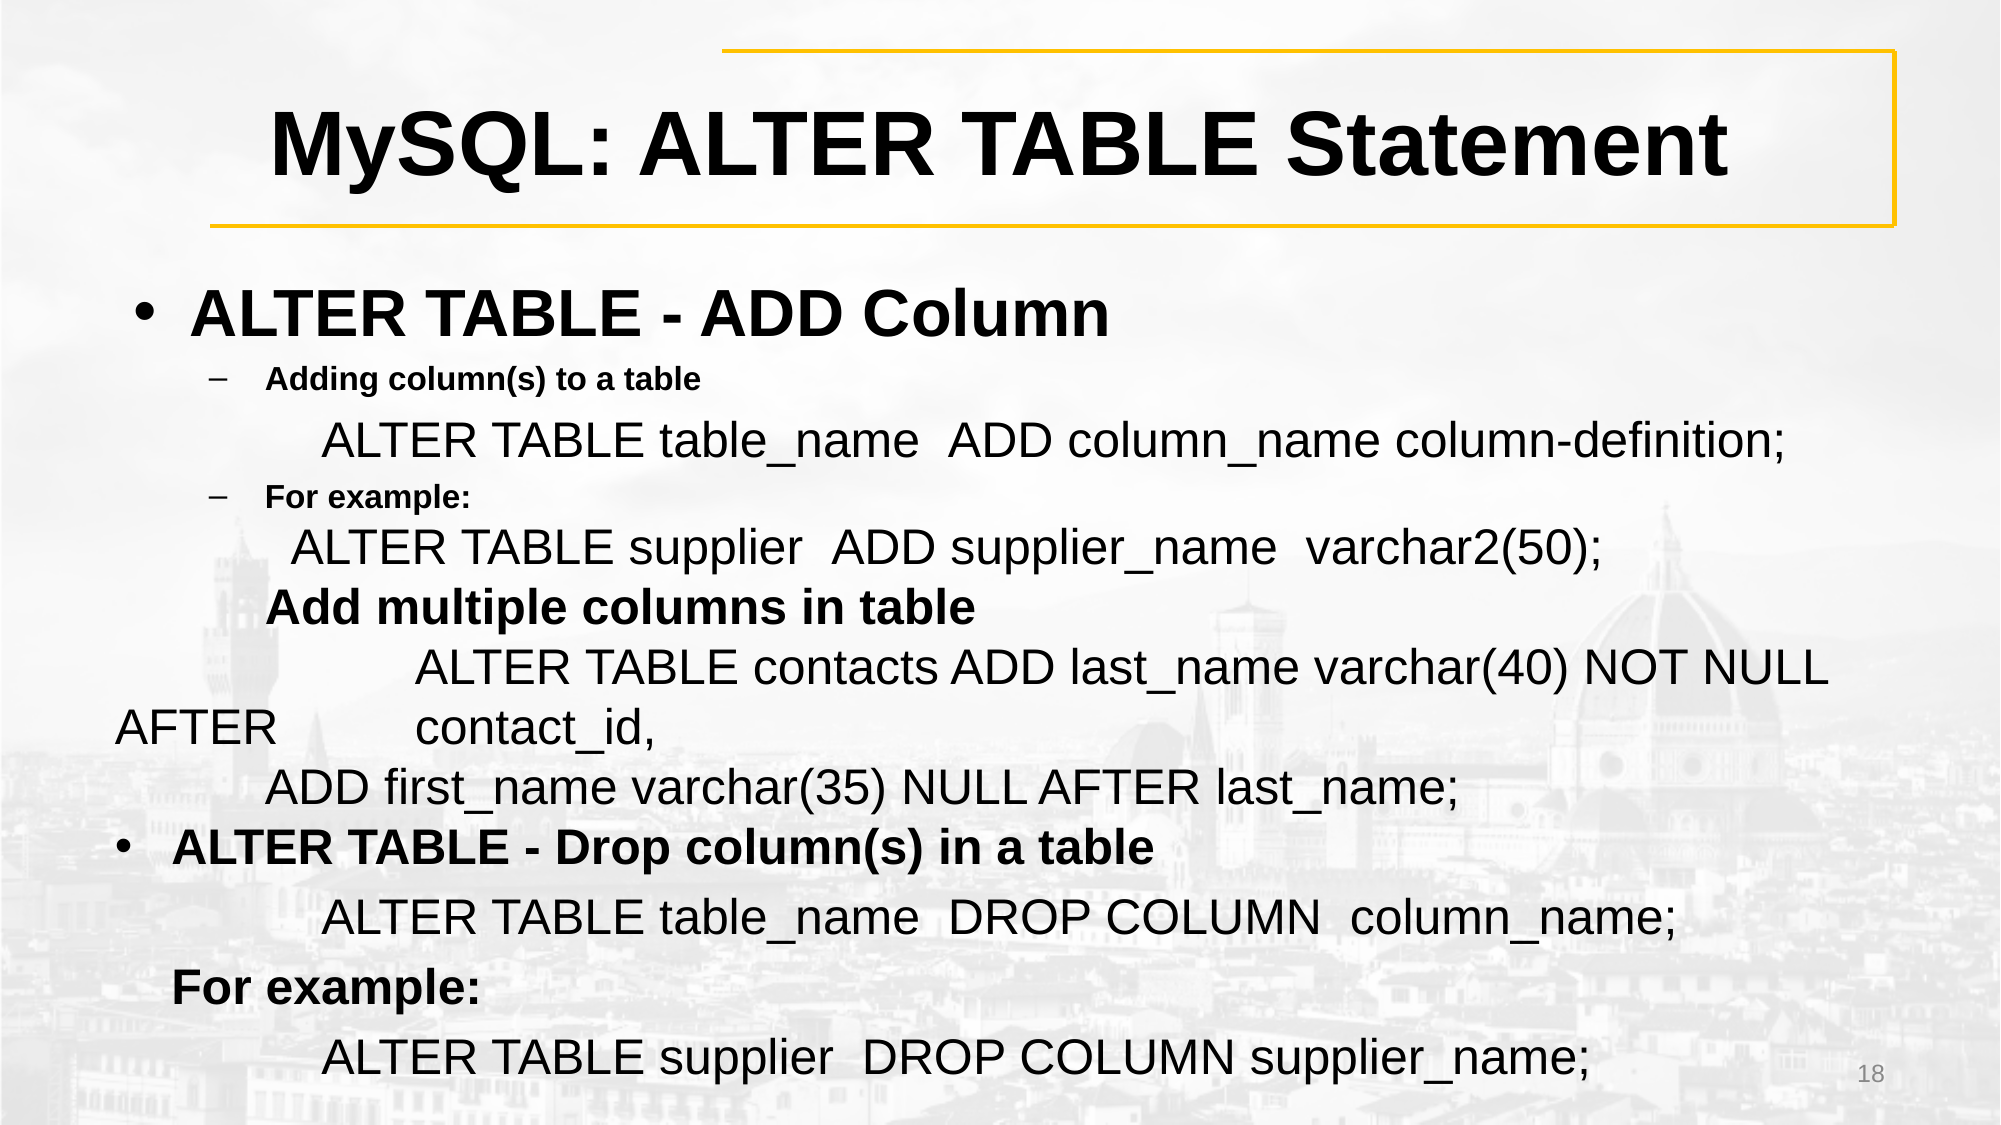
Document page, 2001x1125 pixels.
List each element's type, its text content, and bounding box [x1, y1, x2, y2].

list ALTER TABLE - ADD Column Adding column(s) to a table ALTER TABLE table_name ADD column_name column-definition; For example: ALTER TABLE supplier ADD supplier_name varchar2(50); Add multiple columns in table ALTER TABLE contacts ADD last_name varchar(40) NOT NULL AFTER contact_id, ADD first_name varchar(35) NULL AFTER last_name; ALTER TABLE - Drop column(s) in a table ALTER TABLE table_name DROP COLUMN column_name; For example: ALTER TABLE supplier DROP COLUMN supplier_name; [99, 262, 1900, 1005]
title MySQL: ALTER TABLE Statement [99, 45, 1900, 233]
slide_number 18 [1433, 1042, 1900, 1103]
